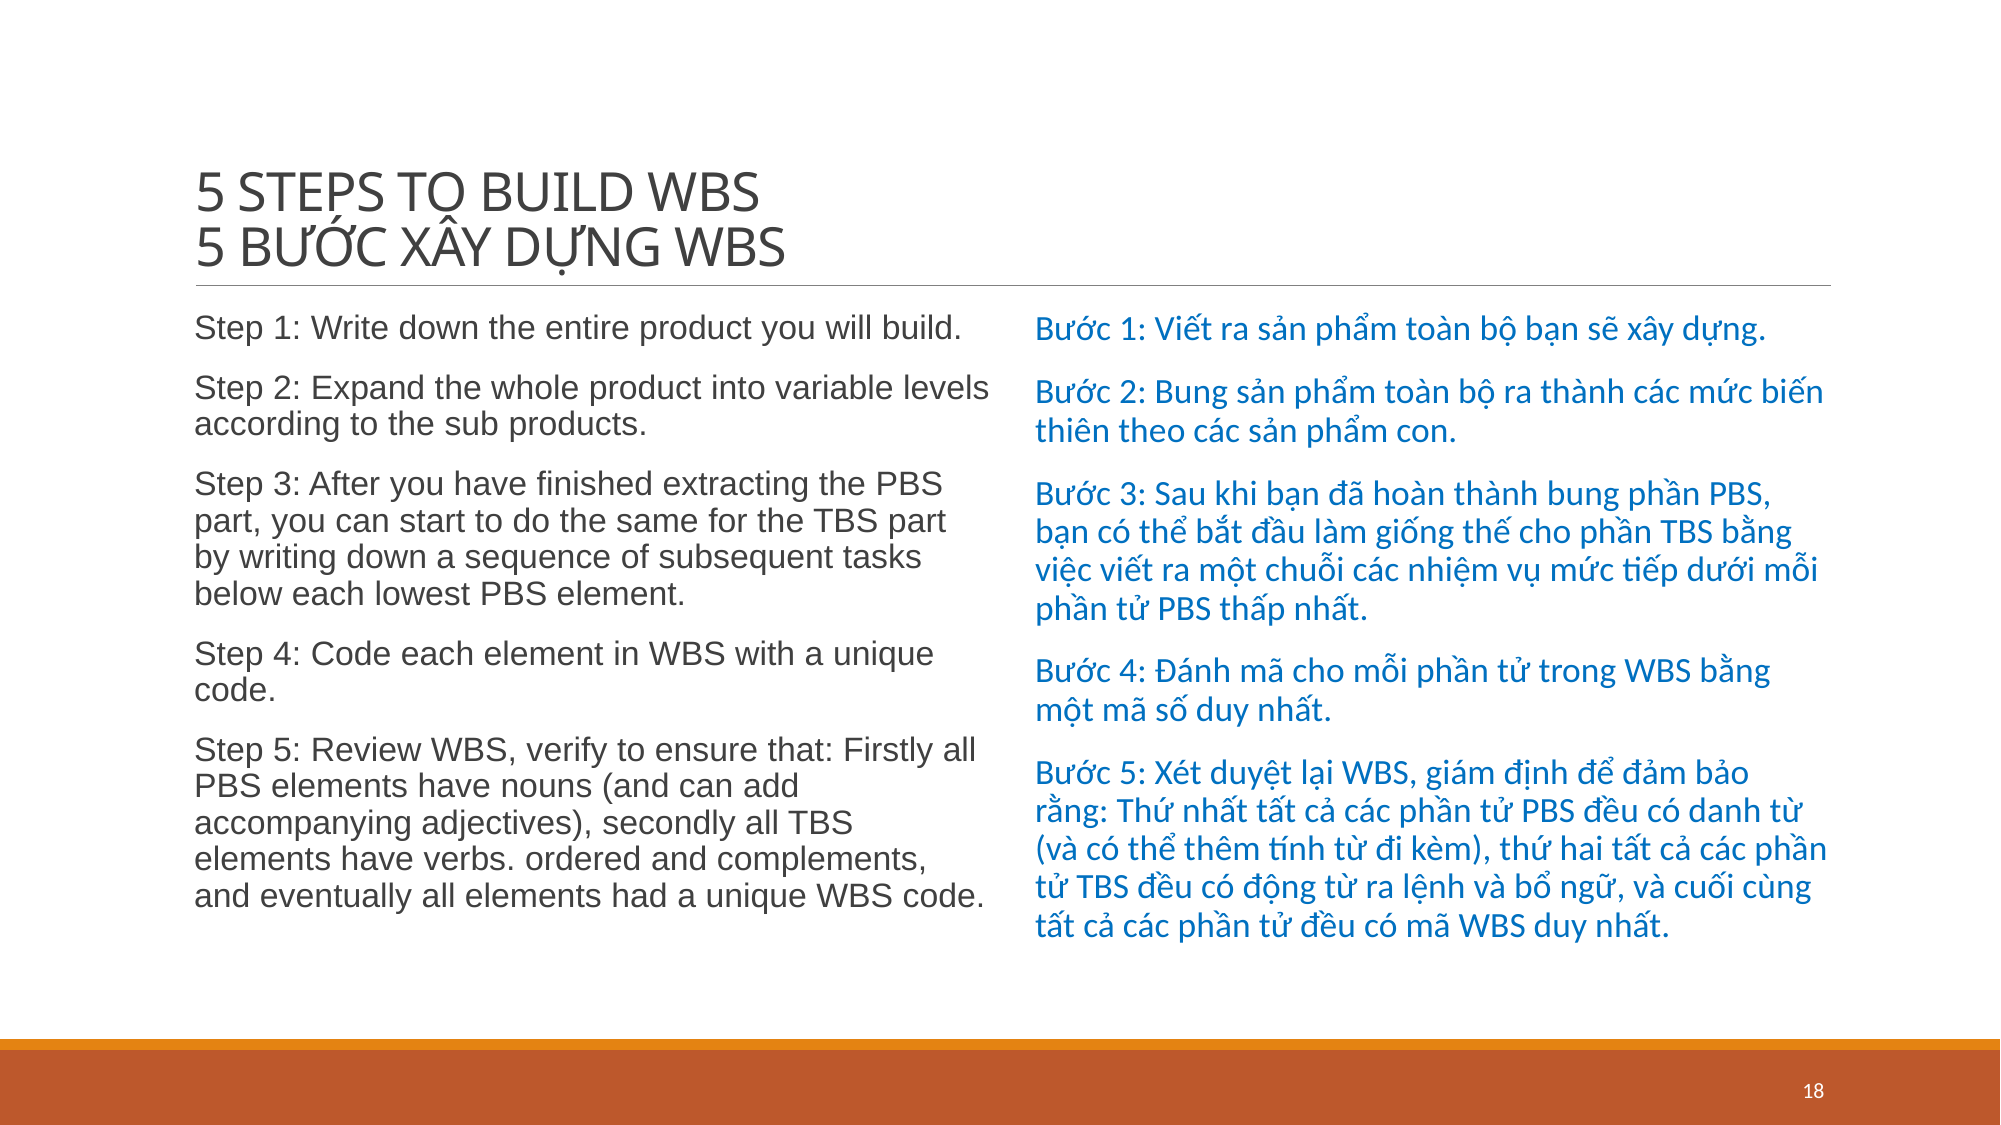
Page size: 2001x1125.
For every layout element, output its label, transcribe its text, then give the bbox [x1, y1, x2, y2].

slide_number 18 [1624, 1059, 1840, 1120]
list Bước 1: Viết ra sản phẩm toàn bộ bạn sẽ xây dựng. Bước 2: Bung sản phẩm toàn bộ ra thành các mức biến thiên theo các sản phẩm con. Bước 3: Sau khi bạn đã hoàn thành bung phần PBS, bạn có thể bắt đầu làm giống thế cho phần TBS bằng việc viết ra một chuỗi các nhiệm vụ mức tiếp dưới mỗi phần tử PBS thấp nhất. Bước 4: Đánh mã cho mỗi phần tử trong WBS bằng một mã số duy nhất. Bước 5: Xét duyệt lại WBS, giám định để đảm bảo rằng: Thứ nhất tất cả các phần tử PBS đều có danh từ (và có thể thêm tính từ đi kèm), thứ hai tất cả các phần tử TBS đều có động từ ra lệnh và bổ ngữ, và cuối cùng tất cả các phần tử đều có mã WBS duy nhất. [1020, 302, 1830, 963]
list Step 1: Write down the entire product you will build. Step 2: Expand the whole product into variable levels according to the sub products. Step 3: After you have finished extracting the PBS part, you can start to do the same for the TBS part by writing down a sequence of subsequent tasks below each lowest PBS element. Step 4: Code each element in WBS with a unique code. Step 5: Review WBS, verify to ensure that: Firstly all PBS elements have nouns (and can add accompanying adjectives), secondly all TBS elements have verbs. ordered and complements, and eventually all elements had a unique WBS code. [180, 302, 990, 963]
title 5 STEPS TO BUILD WBS 5 BƯỚC XÂY DỰNG WBS [180, 47, 1830, 285]
